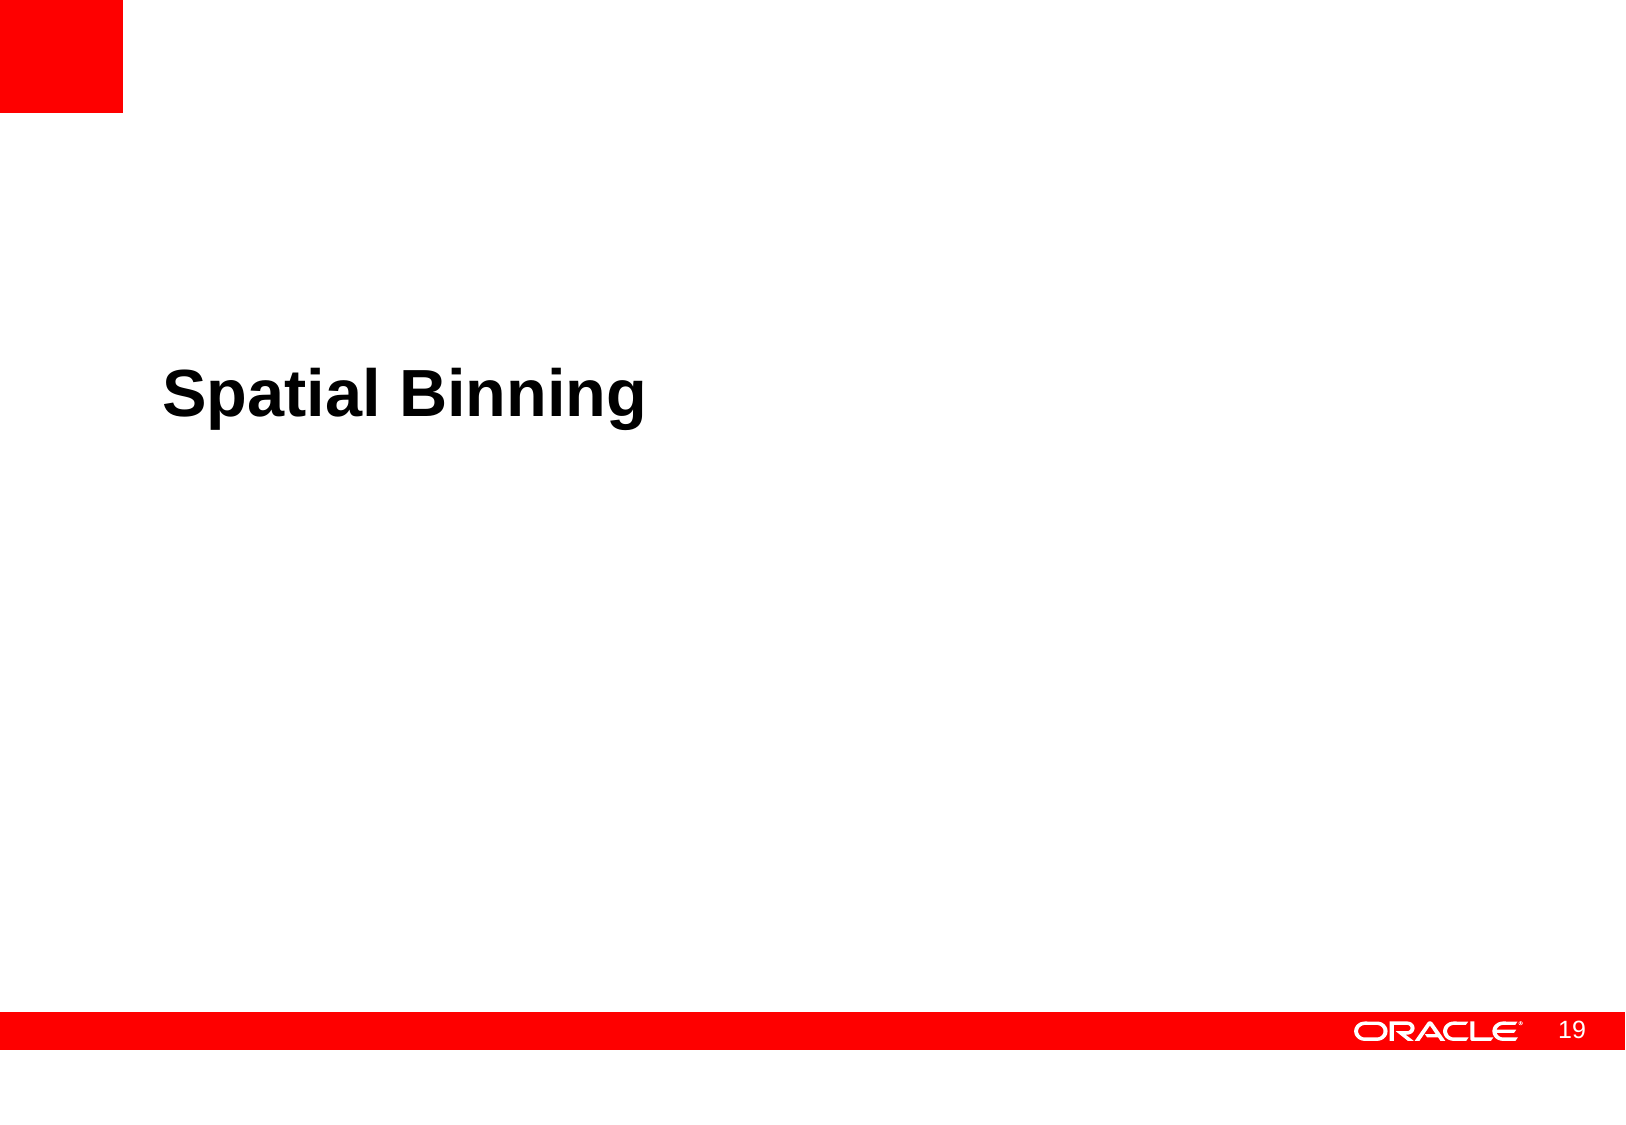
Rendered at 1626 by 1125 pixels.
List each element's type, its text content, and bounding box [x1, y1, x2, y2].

picture [0, 1012, 1625, 1050]
text_box Spatial Binning [162, 349, 1040, 430]
picture [0, 0, 123, 113]
